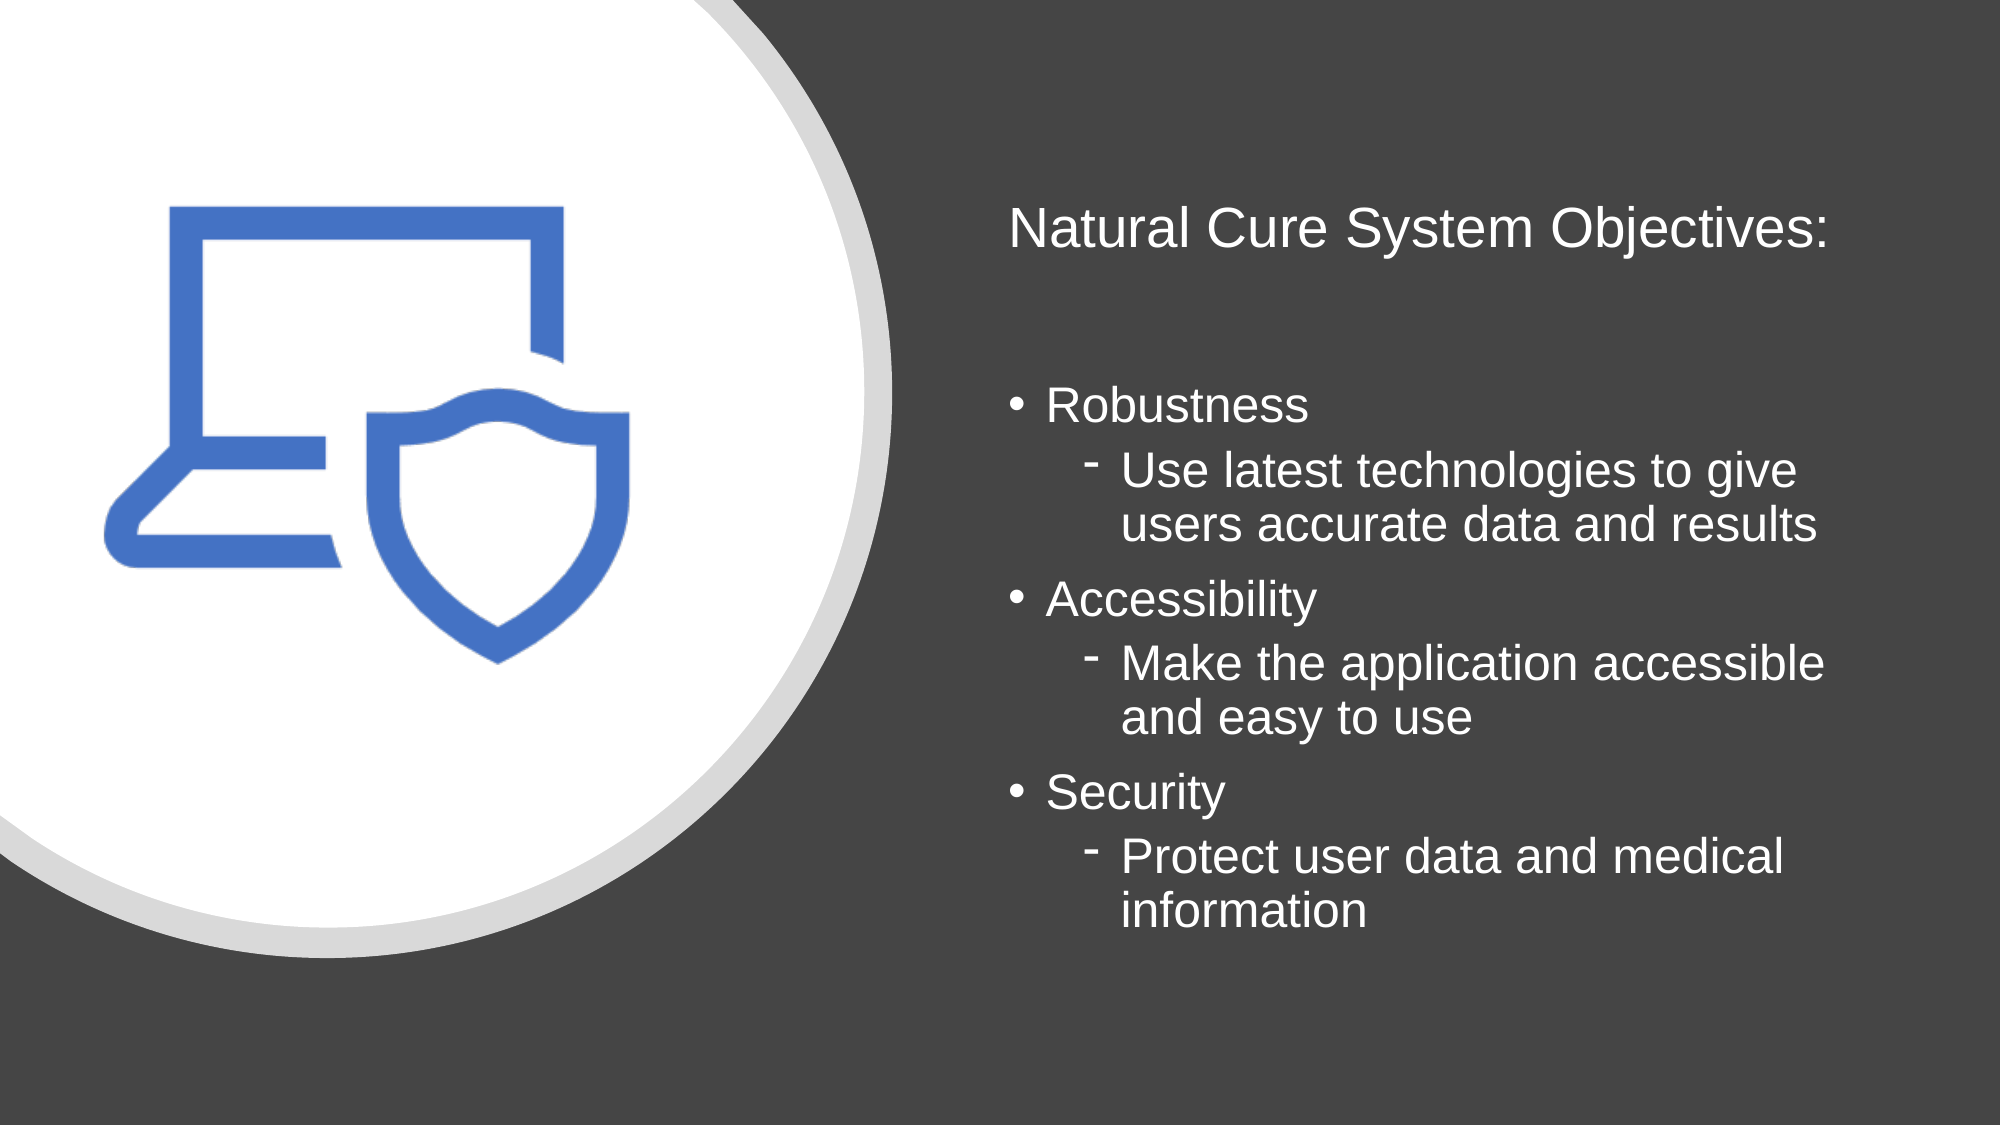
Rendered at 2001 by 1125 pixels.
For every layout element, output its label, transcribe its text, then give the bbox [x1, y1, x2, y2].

title Natural Cure System Objectives: [993, 131, 1865, 350]
list Robustness Use latest technologies to give users accurate data and results Accessibility Make the application accessible and easy to use Security Protect user data and medical information [993, 372, 1865, 1012]
picture [52, 89, 682, 719]
text_box [0, 0, 866, 929]
text_box [0, 0, 894, 960]
